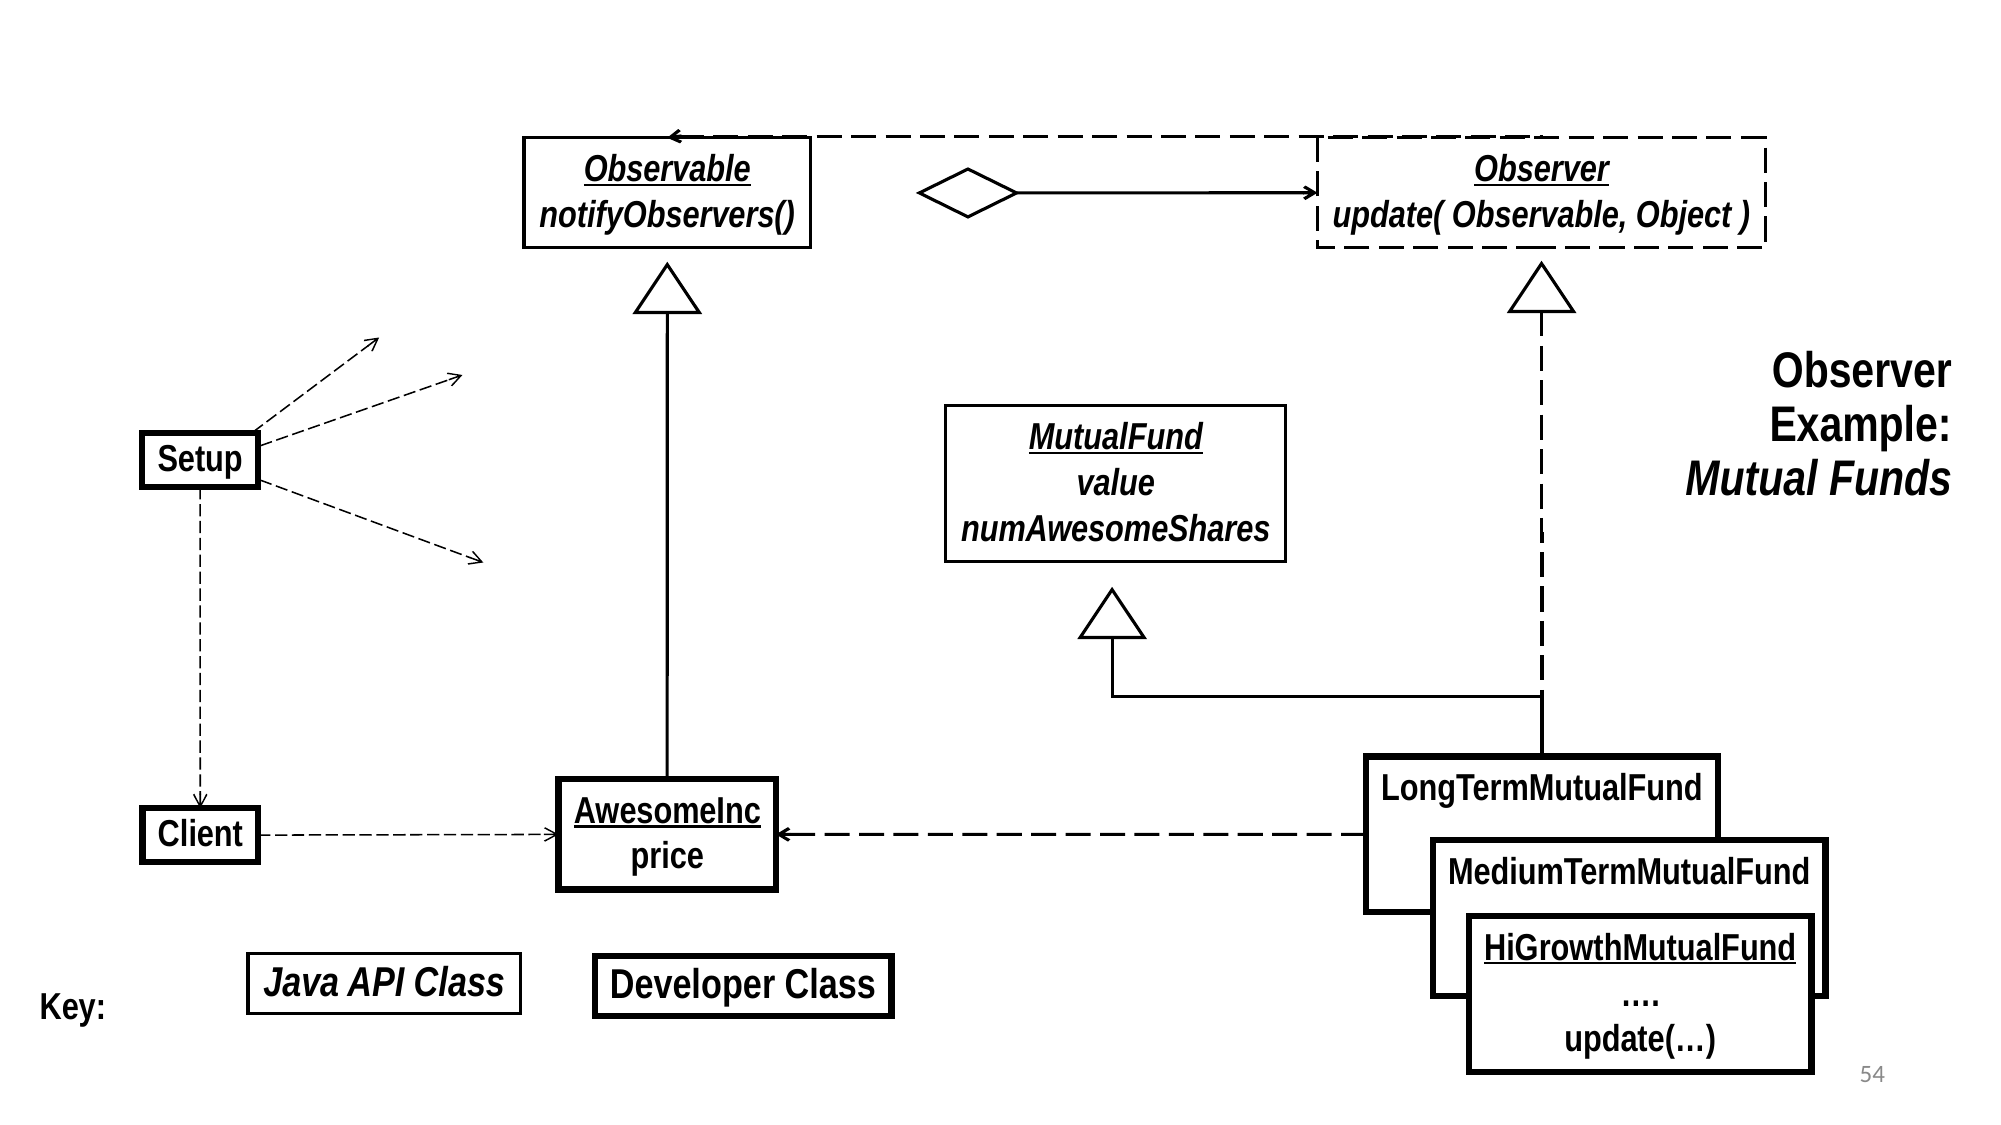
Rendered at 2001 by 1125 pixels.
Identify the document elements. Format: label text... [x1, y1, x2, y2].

text_box AwesomeInc price [558, 779, 776, 890]
text_box Key: [24, 974, 122, 1035]
text_box Java API Class [248, 953, 521, 1014]
text_box 54 [1433, 1042, 1900, 1103]
text_box MutualFund value numAwesomeShares [945, 405, 1104, 562]
text_box [363, 337, 380, 352]
text_box MediumTermMutualFund …. update(…) [1432, 840, 1826, 997]
text_box Observable notifyObservers() [524, 137, 811, 248]
text_box Observer update( Observable, Object ) [1317, 137, 1766, 248]
text_box [1509, 263, 1574, 312]
text_box [635, 264, 700, 313]
text_box Setup [142, 433, 258, 488]
text_box LongTermMutualFund …. update(…) [1366, 756, 1718, 913]
text_box [919, 169, 1016, 217]
text_box Client [142, 808, 259, 863]
text_box [458, 550, 484, 565]
title Observer Example: Mutual Funds [1666, 337, 1967, 540]
text_box [1080, 589, 1145, 638]
text_box HiGrowthMutualFund …. update(…) [1468, 916, 1812, 1042]
text_box MutualFund value numAwesomeShares [1107, 405, 1286, 562]
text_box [1269, 479, 1385, 910]
text_box Developer Class [594, 955, 892, 1016]
text_box [443, 372, 463, 387]
